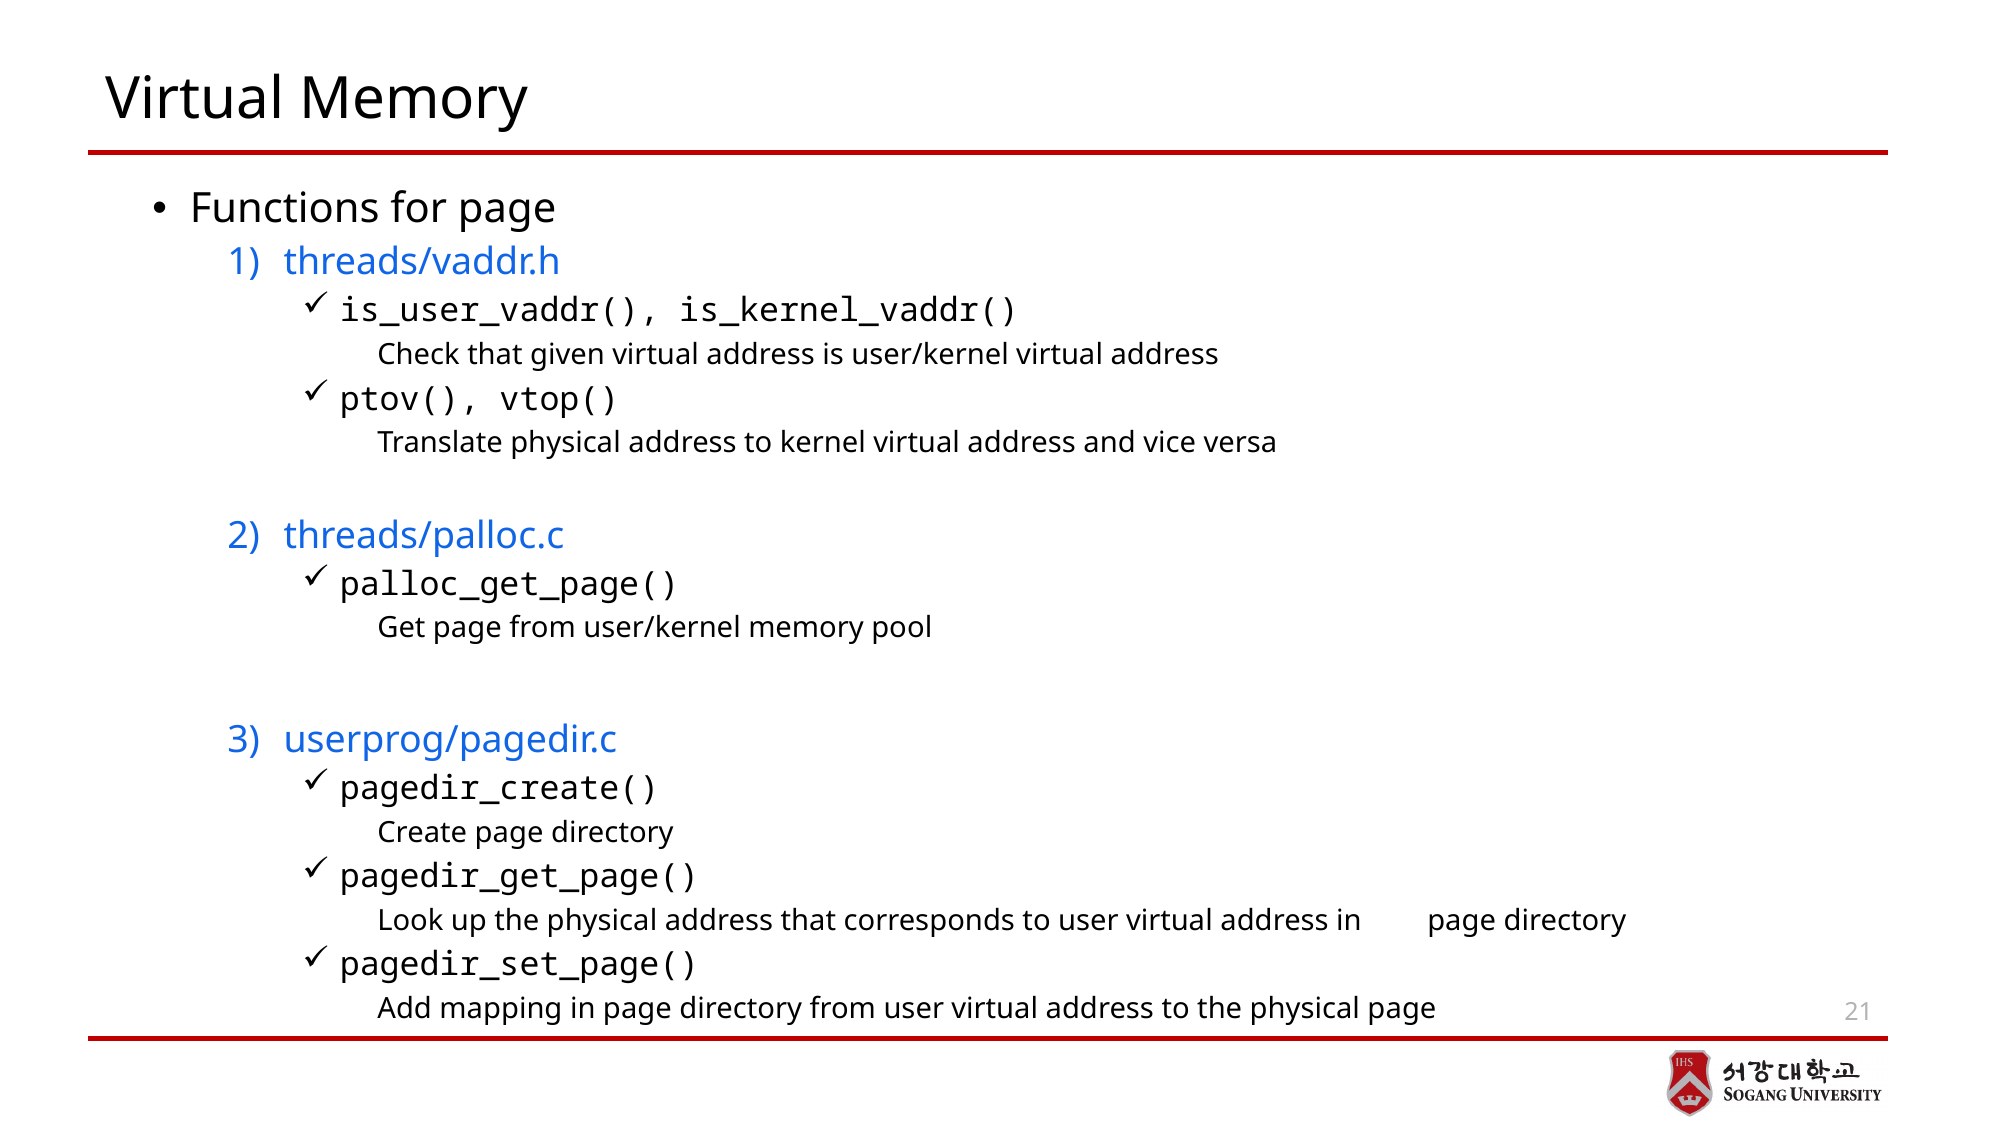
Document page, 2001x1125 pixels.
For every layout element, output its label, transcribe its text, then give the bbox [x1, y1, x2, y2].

picture [1659, 1049, 1888, 1117]
list Functions for page threads/vaddr.h is_user_vaddr(), is_kernel_vaddr() Check that given virtual address is user/kernel virtual address ptov(), vtop() Translate physical address to kernel virtual address and vice versa threads/palloc.c palloc_get_page() Get page from user/kernel memory pool userprog/pagedir.c pagedir_create() Create page directory pagedir_get_page() Look up the physical address that corresponds to user virtual address in page directory pagedir_set_page() Add mapping in page directory from user virtual address to the physical page [137, 179, 1863, 241]
slide_number 21 [1814, 982, 1888, 1043]
title Virtual Memory [91, 61, 1817, 141]
